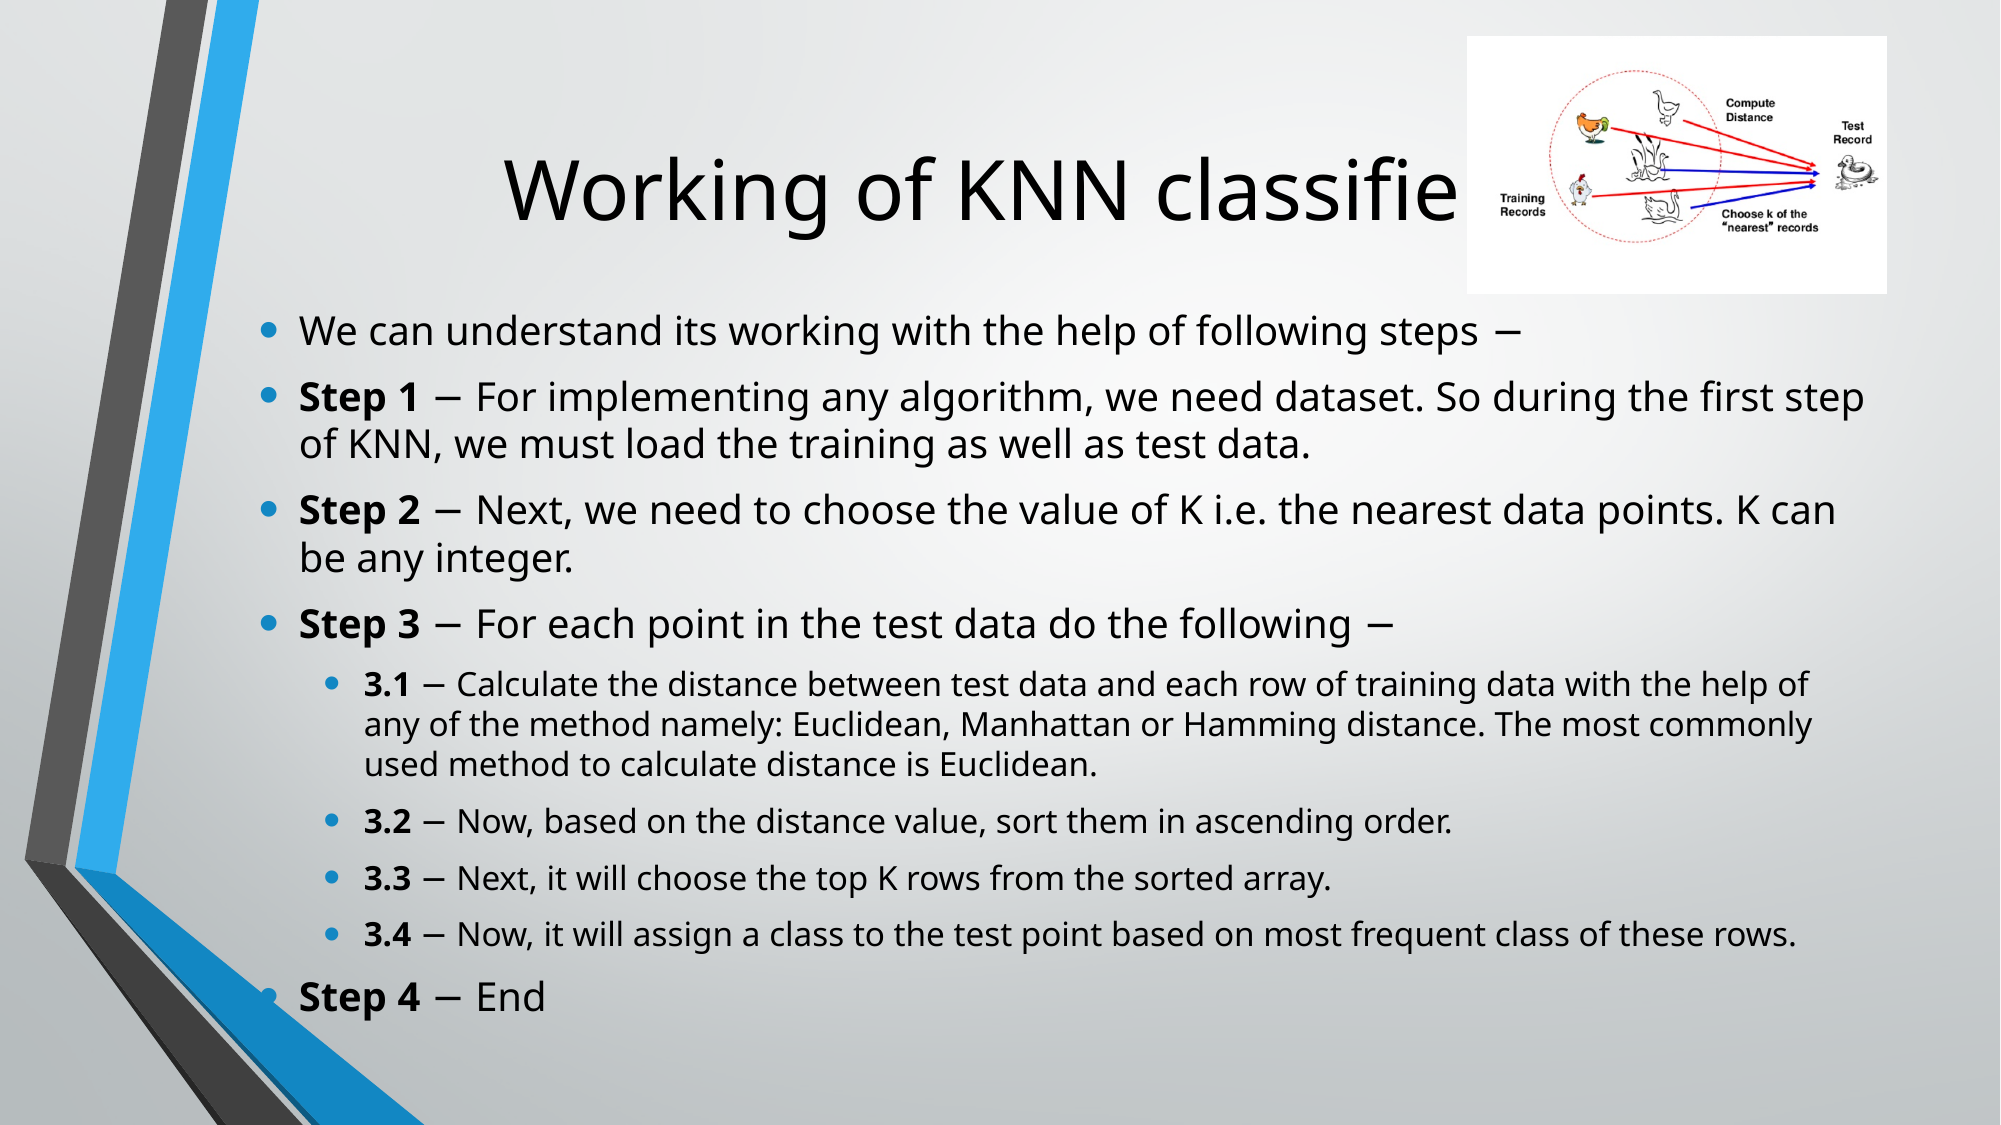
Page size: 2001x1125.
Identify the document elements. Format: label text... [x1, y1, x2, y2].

title Working of KNN classifier [178, 43, 1467, 331]
list We can understand its working with the help of following steps − Step 1 − For implementing any algorithm, we need dataset. So during the first step of KNN, we must load the training as well as test data. Step 2 − Next, we need to choose the value of K i.e. the nearest data points. K can be any integer. Step 3 − For each point in the test data do the following − 3.1 − Calculate the distance between test data and each row of training data with the help of any of the method namely: Euclidean, Manhattan or Hamming distance. The most commonly used method to calculate distance is Euclidean. 3.2 − Now, based on the distance value, sort them in ascending order. 3.3 − Next, it will choose the top K rows from the sorted array. 3.4 − Now, it will assign a class to the test point based on most frequent class of these rows. Step 4 − End [243, 293, 1887, 1031]
picture [1467, 36, 1888, 294]
